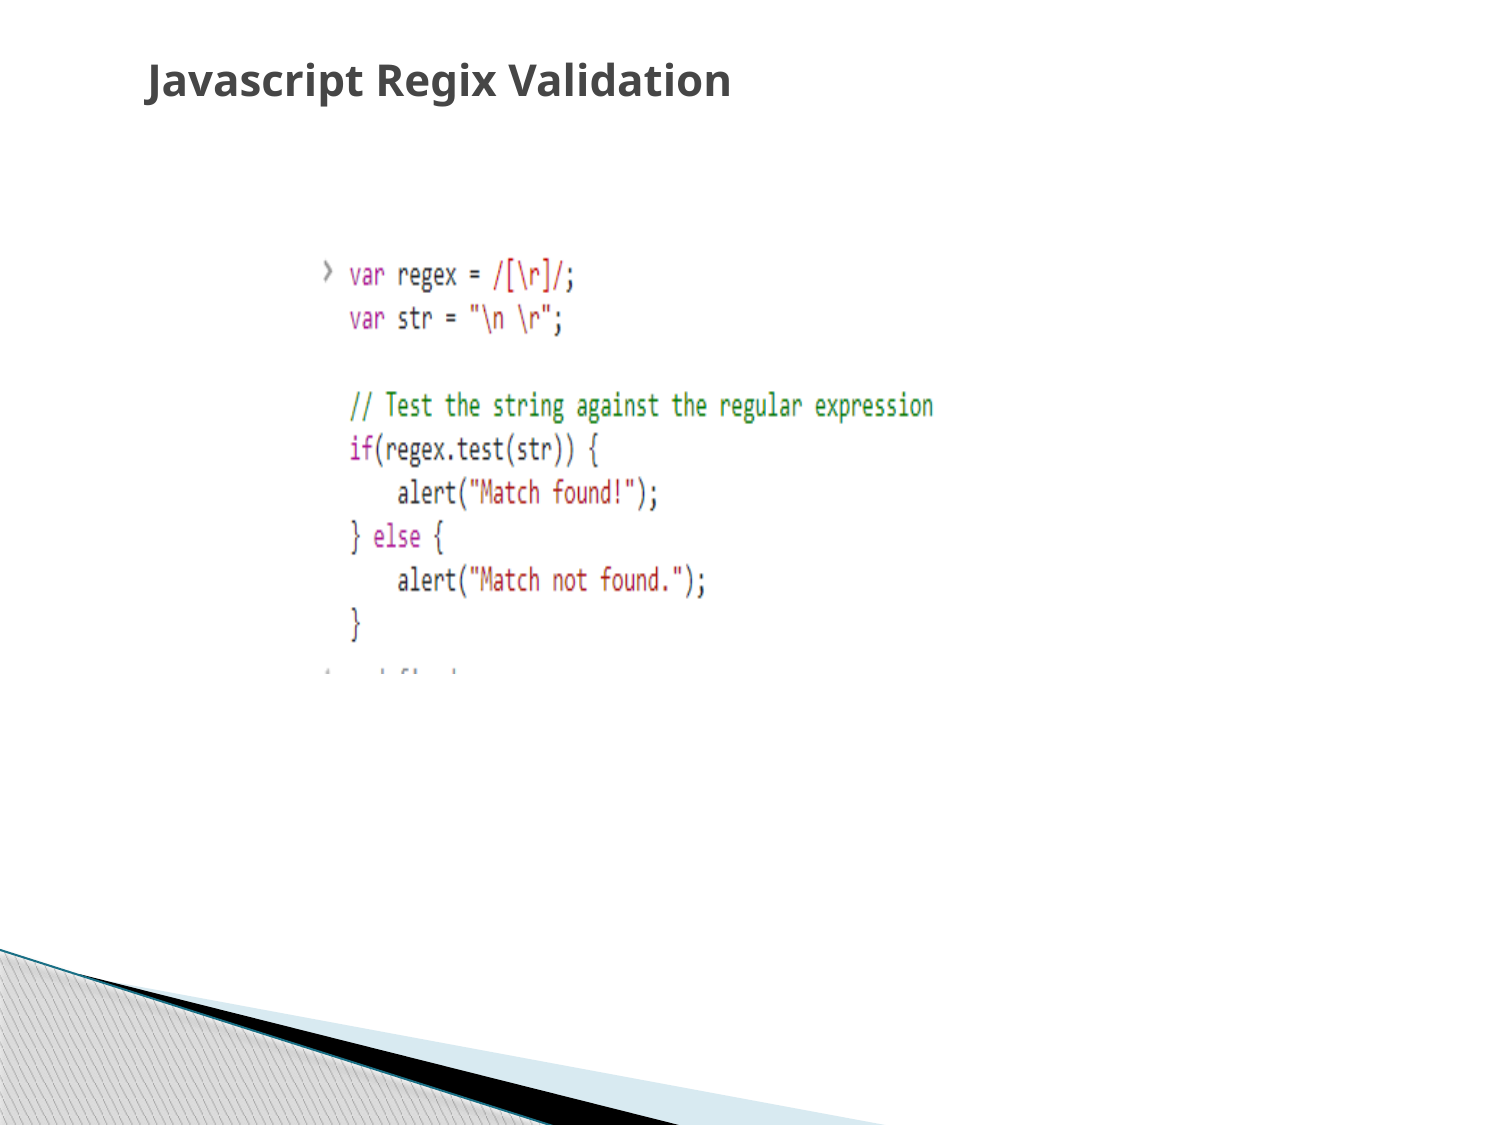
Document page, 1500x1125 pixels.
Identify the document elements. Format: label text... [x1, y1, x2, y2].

picture [312, 242, 1084, 674]
title Javascript Regix Validation [75, 45, 1425, 163]
